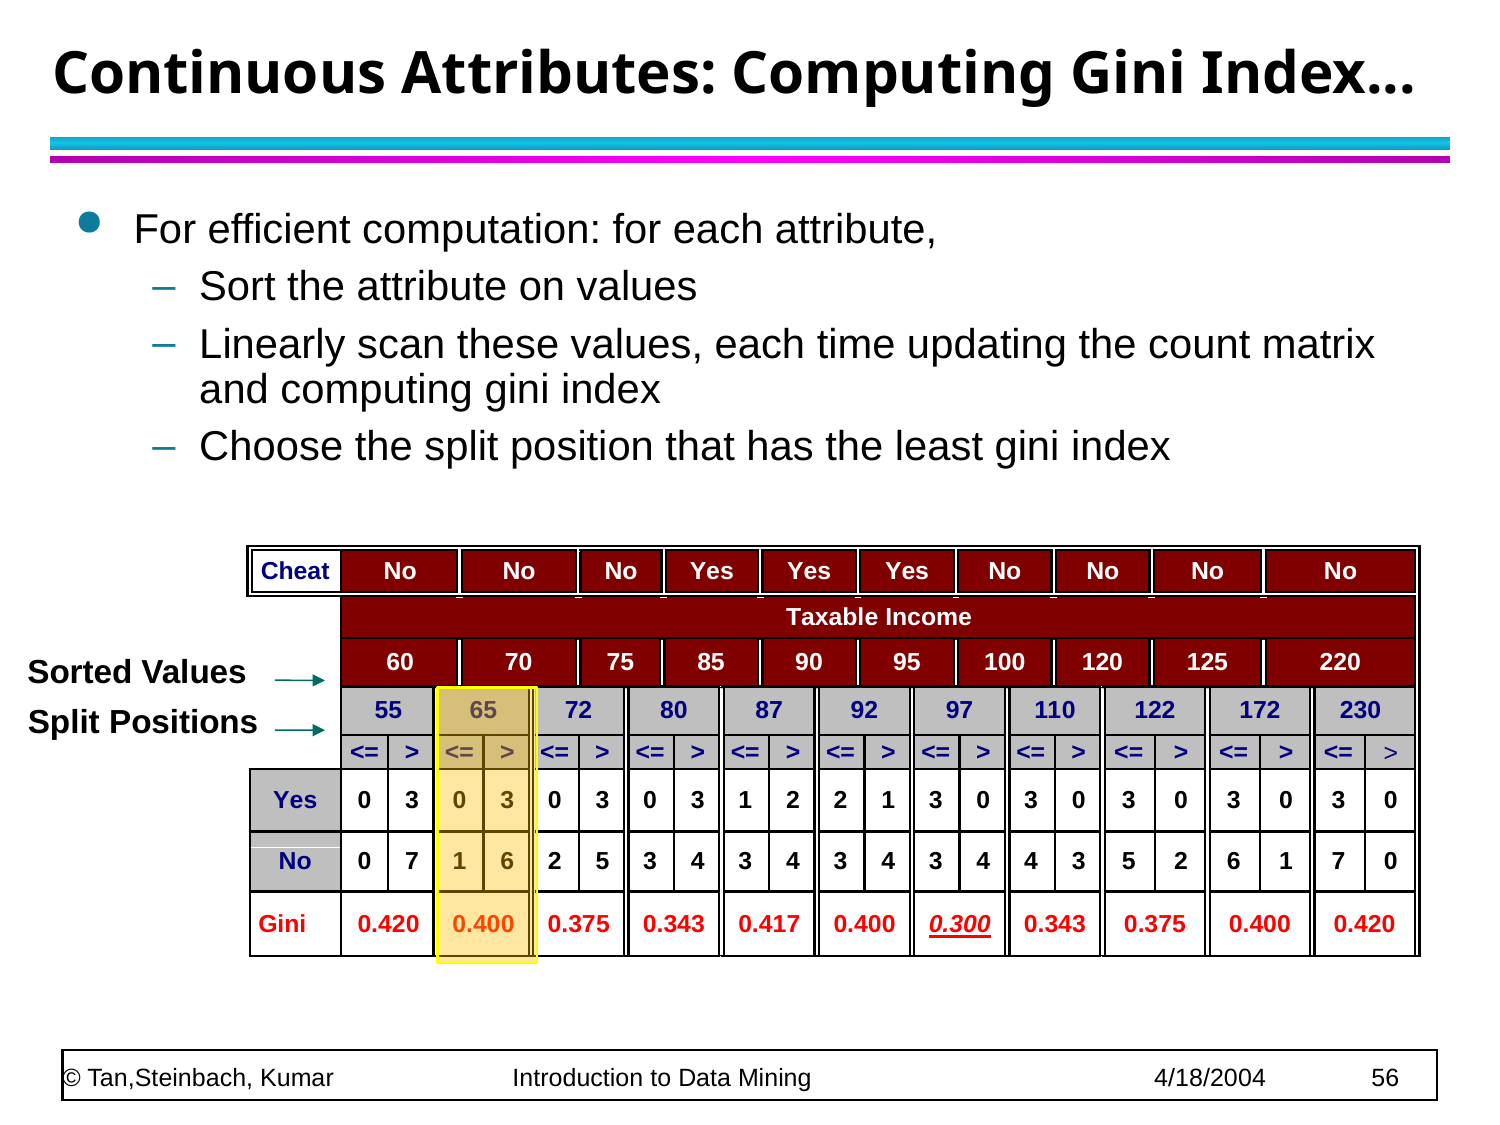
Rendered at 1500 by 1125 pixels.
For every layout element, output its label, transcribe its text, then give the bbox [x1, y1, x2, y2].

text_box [12, 544, 1500, 976]
list For efficient computation: for each attribute, Sort the attribute on values Linearly scan these values, each time updating the count matrix and computing gini index Choose the split position that has the least gini index [61, 199, 1405, 451]
title Continuous Attributes: Computing Gini Index... [36, 24, 1463, 113]
